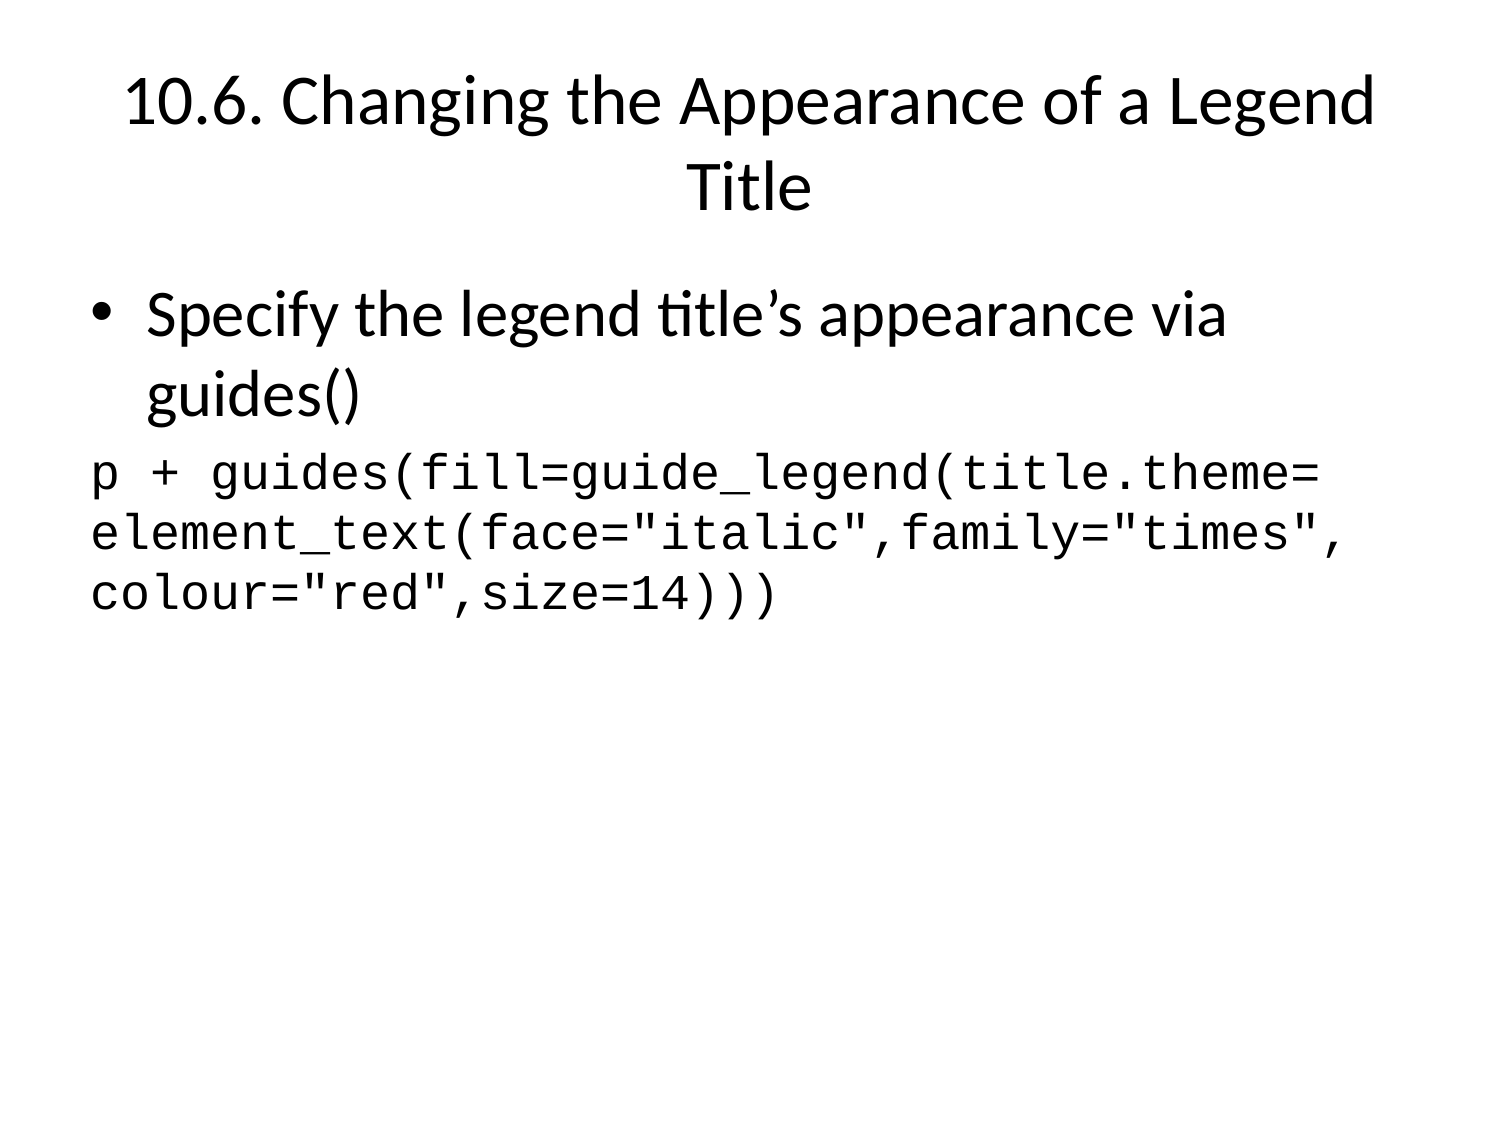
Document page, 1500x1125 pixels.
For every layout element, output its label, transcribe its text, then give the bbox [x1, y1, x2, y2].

title 10.6. Changing the Appearance of a Legend Title [75, 45, 1425, 233]
list Specify the legend title’s appearance via guides() p + guides(fill=guide_legend(title.theme= element_text(face="italic",family="times", colour="red",size=14))) [75, 262, 1425, 1005]
